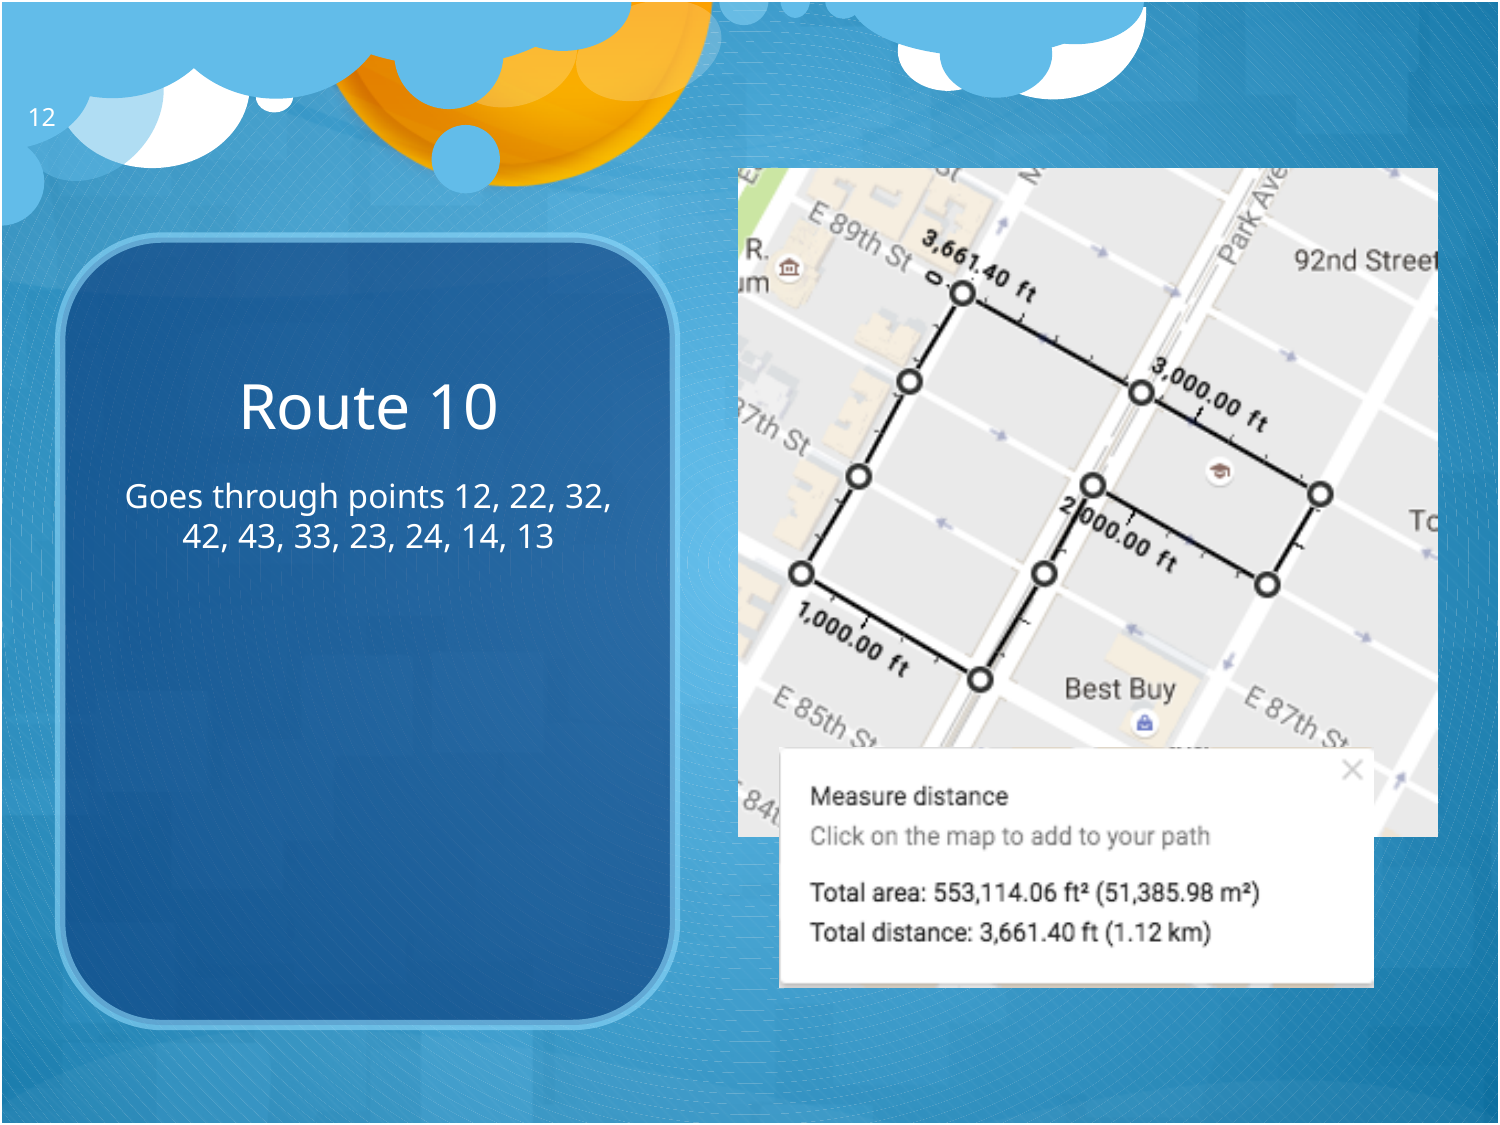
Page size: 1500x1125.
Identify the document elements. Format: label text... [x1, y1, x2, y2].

slide_number 12 [12, 99, 240, 138]
title Route 10 [87, 275, 650, 450]
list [738, 71, 1438, 935]
picture [2, 2, 1498, 1123]
list Goes through points 12, 22, 32, 42, 43, 33, 23, 24, 14, 13 [87, 467, 650, 988]
